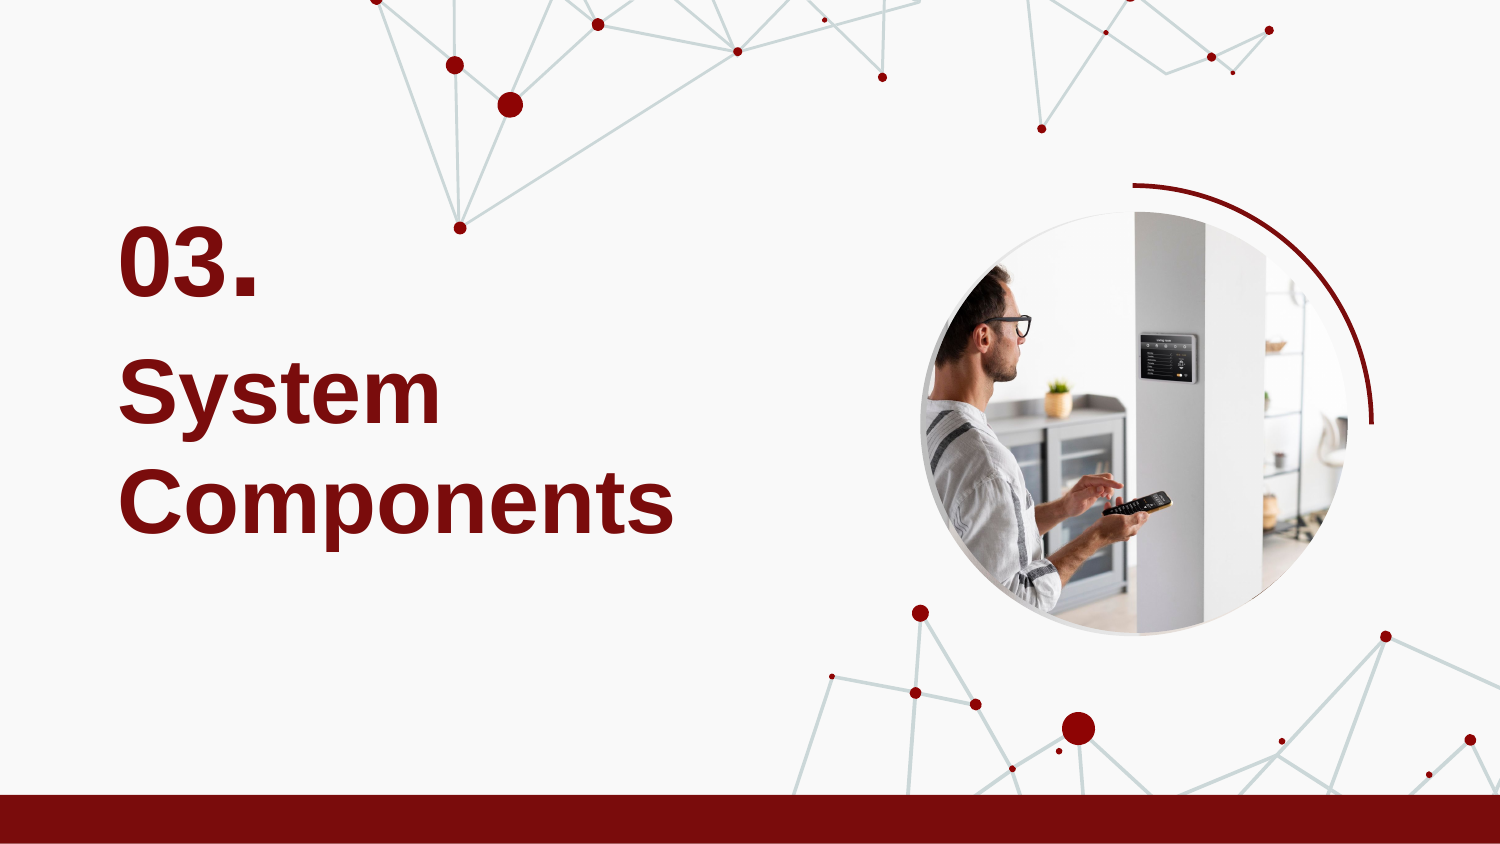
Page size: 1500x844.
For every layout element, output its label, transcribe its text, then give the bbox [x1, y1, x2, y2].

picture [919, 211, 1348, 637]
text_box [1353, 332, 1372, 425]
text_box [1132, 185, 1236, 209]
title 03. [102, 156, 929, 318]
title System Components [102, 318, 750, 572]
